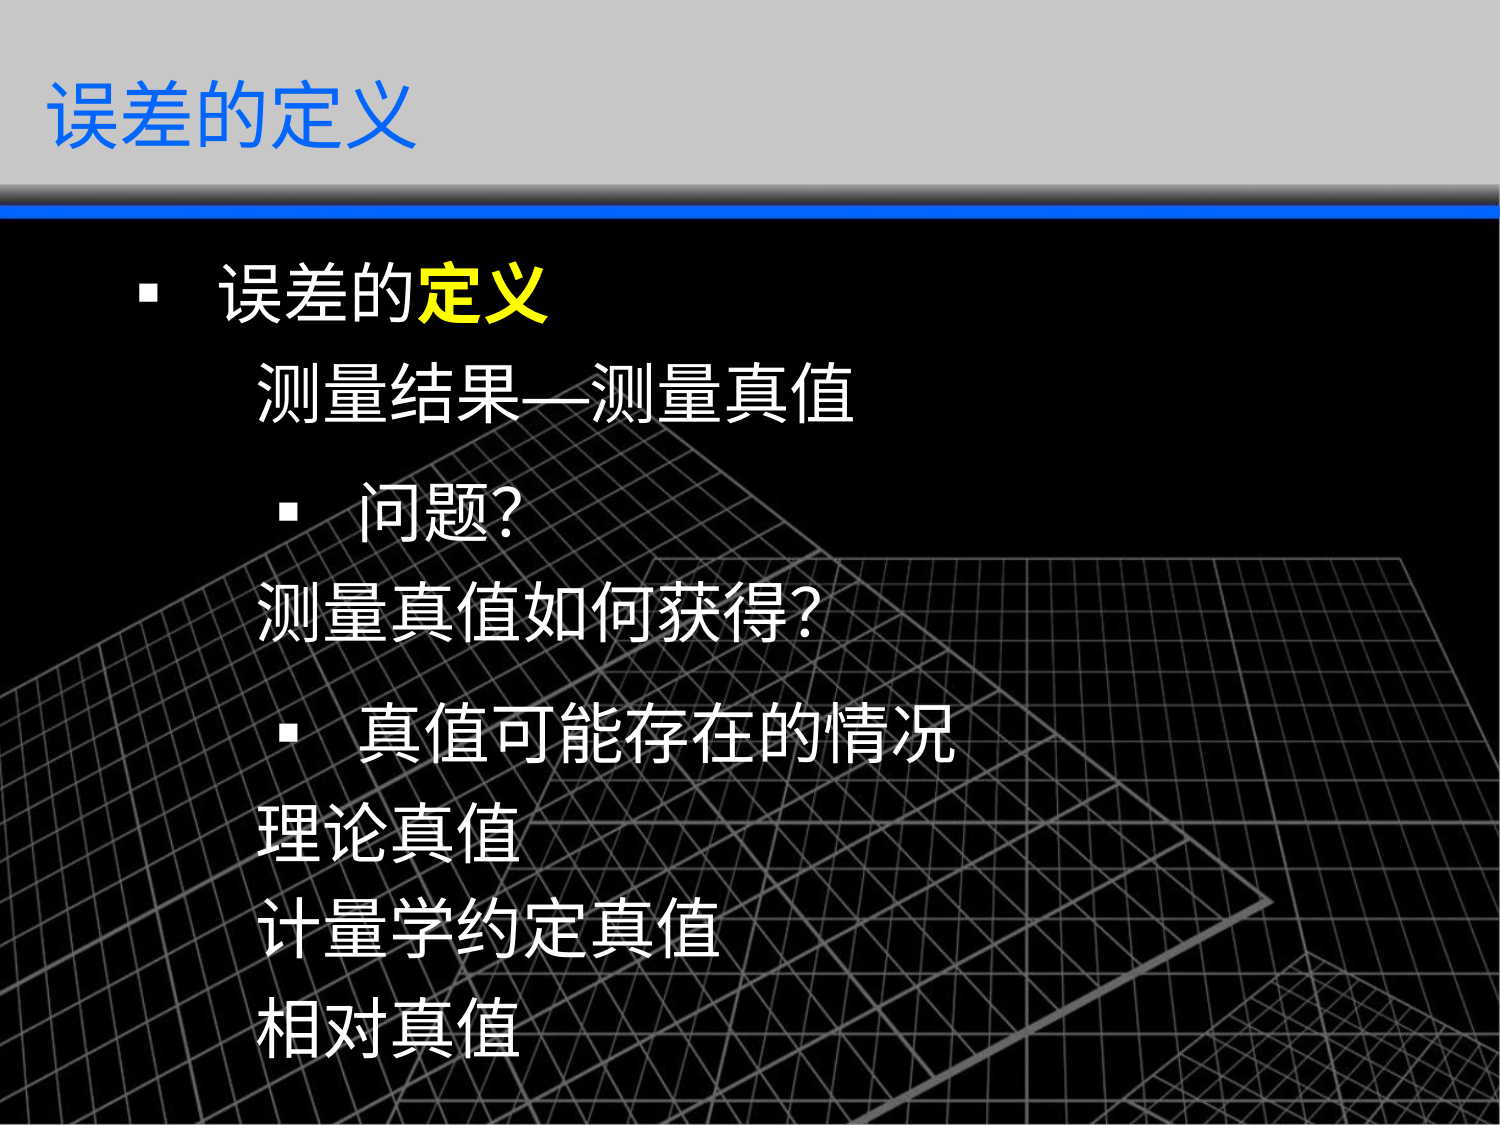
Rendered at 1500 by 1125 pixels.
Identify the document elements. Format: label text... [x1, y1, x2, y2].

text_box 计量学约定真值 相对真值 [255, 900, 823, 1125]
text_box 测量结果—测量真值 ▪ 问题？ 测量真值如何获得？ [115, 350, 968, 474]
text_box 误差的定义 [44, 83, 534, 272]
text_box [0, 0, 1500, 185]
text_box ▪ 真值可能存在的情况 理论真值 [115, 697, 1081, 783]
text_box [0, 185, 1500, 1125]
text_box ▪ 误差的定义 [115, 257, 606, 350]
